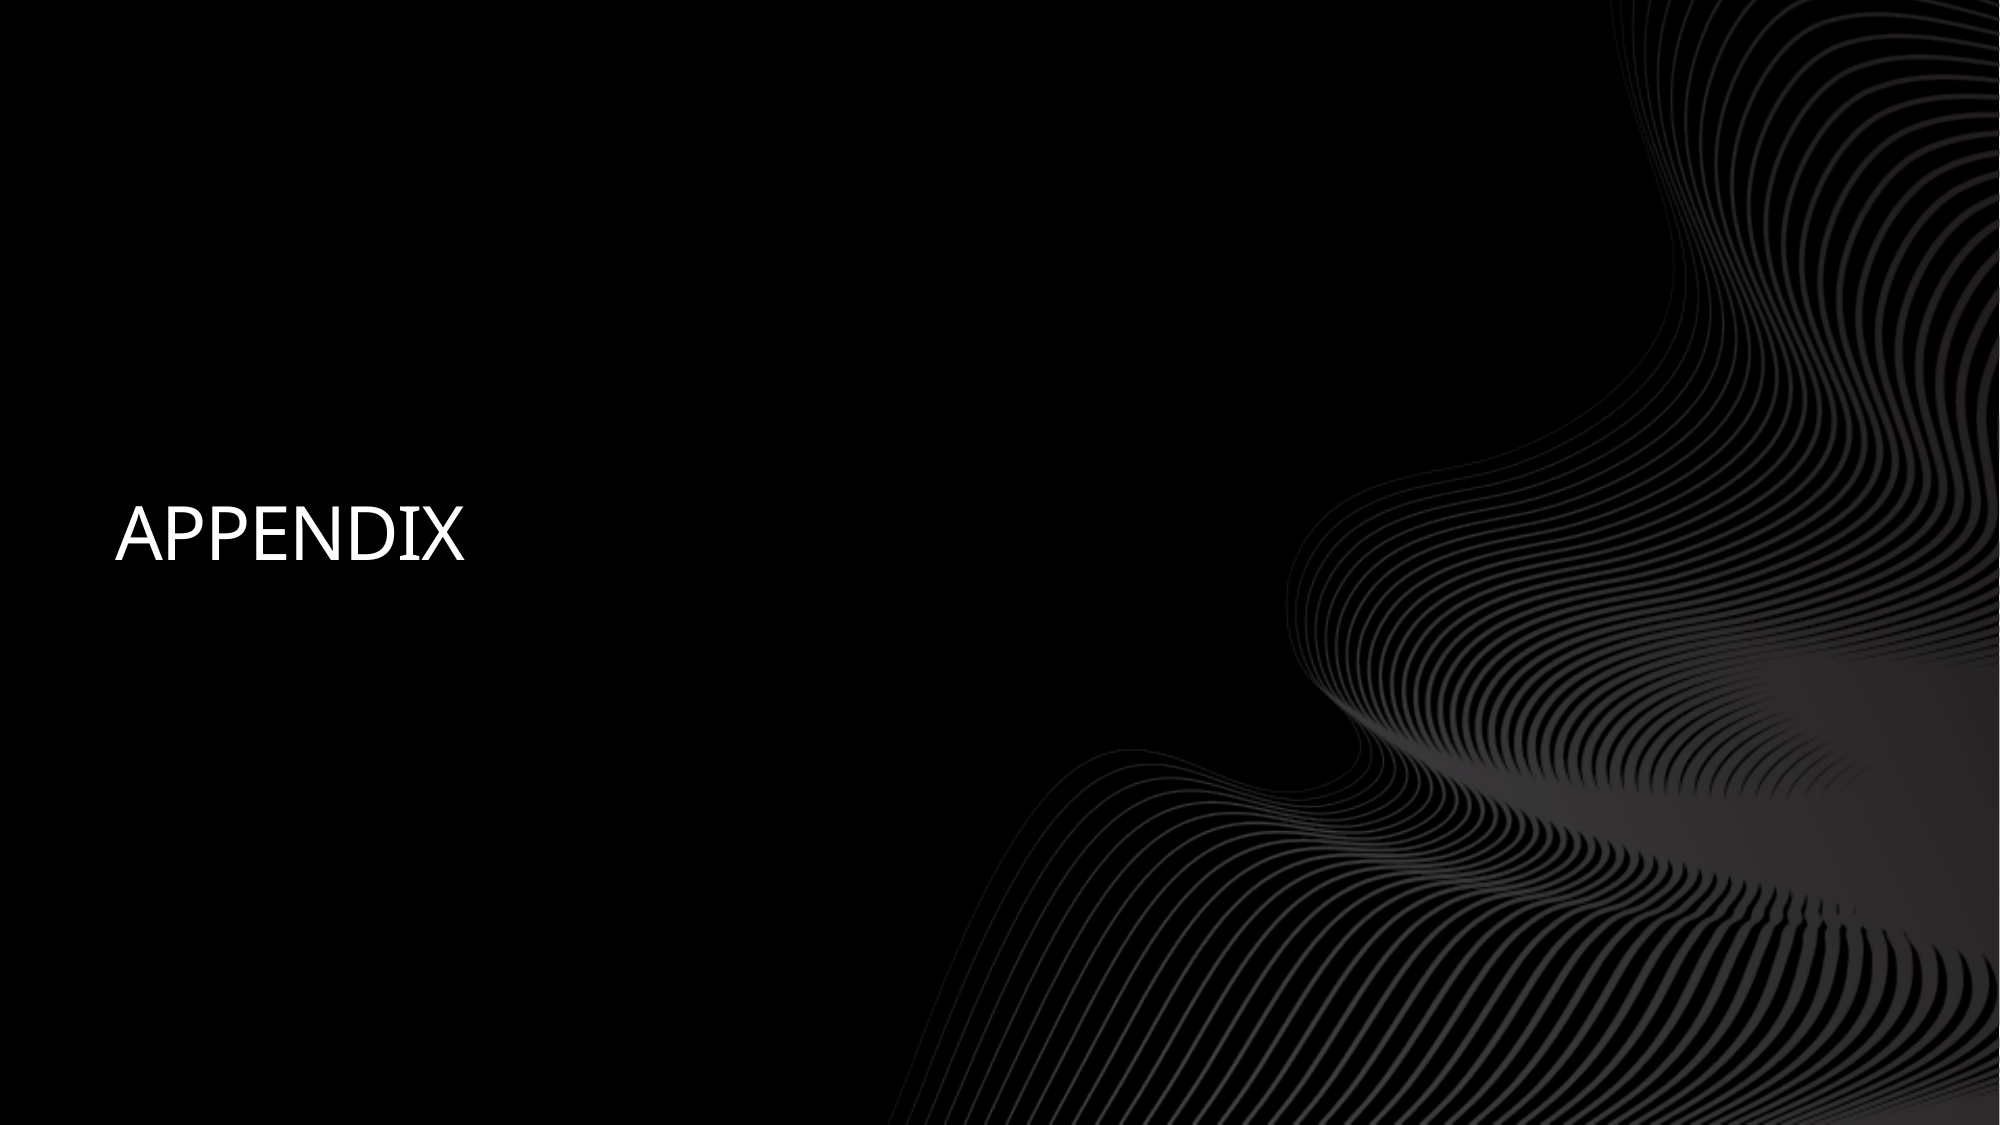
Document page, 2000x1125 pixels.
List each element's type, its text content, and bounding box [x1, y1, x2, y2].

title APPENDIX [115, 485, 1275, 576]
picture [868, 0, 2000, 1125]
